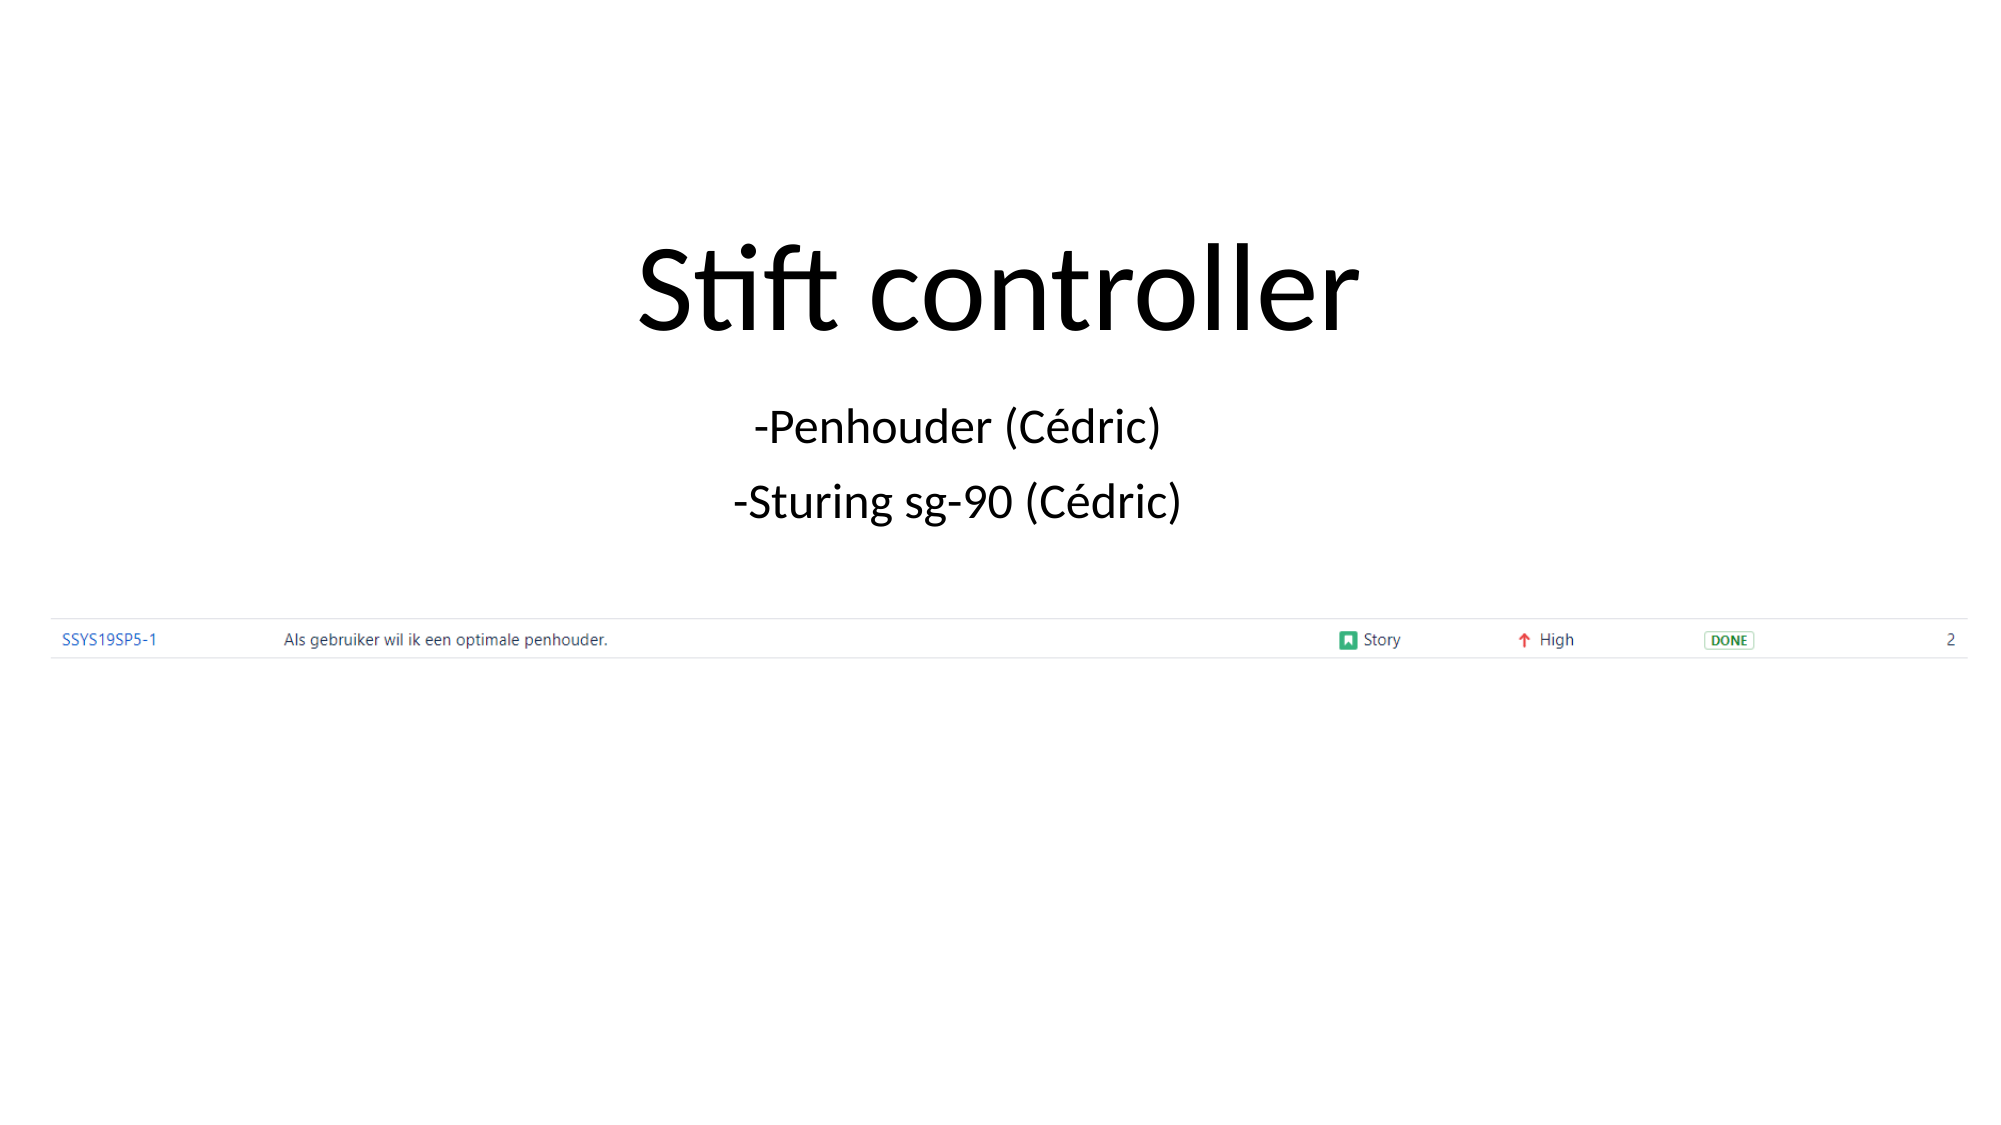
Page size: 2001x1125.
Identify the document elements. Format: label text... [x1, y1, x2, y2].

picture [37, 616, 1988, 665]
title Stift controller [249, 184, 1750, 366]
subtitle -Penhouder (Cédric) -Sturing sg-90 (Cédric) [208, 392, 1709, 613]
